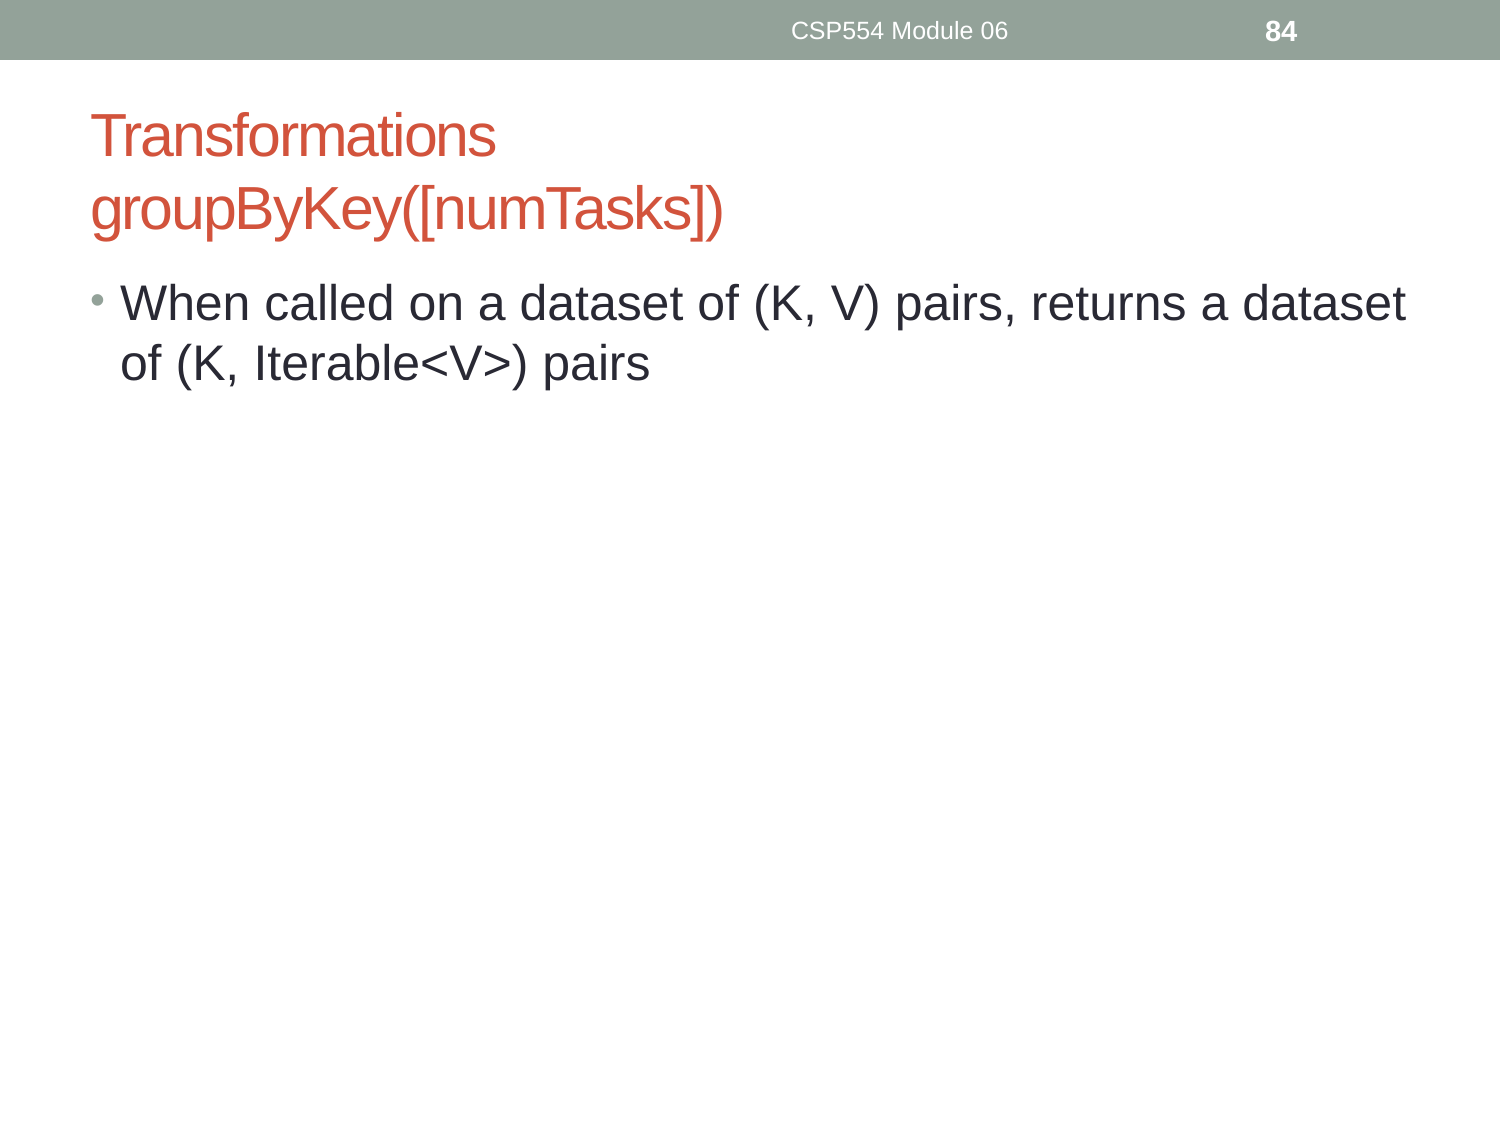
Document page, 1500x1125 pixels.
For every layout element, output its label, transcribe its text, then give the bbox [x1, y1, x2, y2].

list When called on a dataset of (K, V) pairs, returns a dataset of (K, Iterable<V>) pairs [75, 262, 1425, 1063]
footer CSP554 Module 06 [562, 3, 1238, 57]
title Transformations groupByKey([numTasks]) [75, 87, 1425, 250]
slide_number 84 [1250, 3, 1425, 57]
